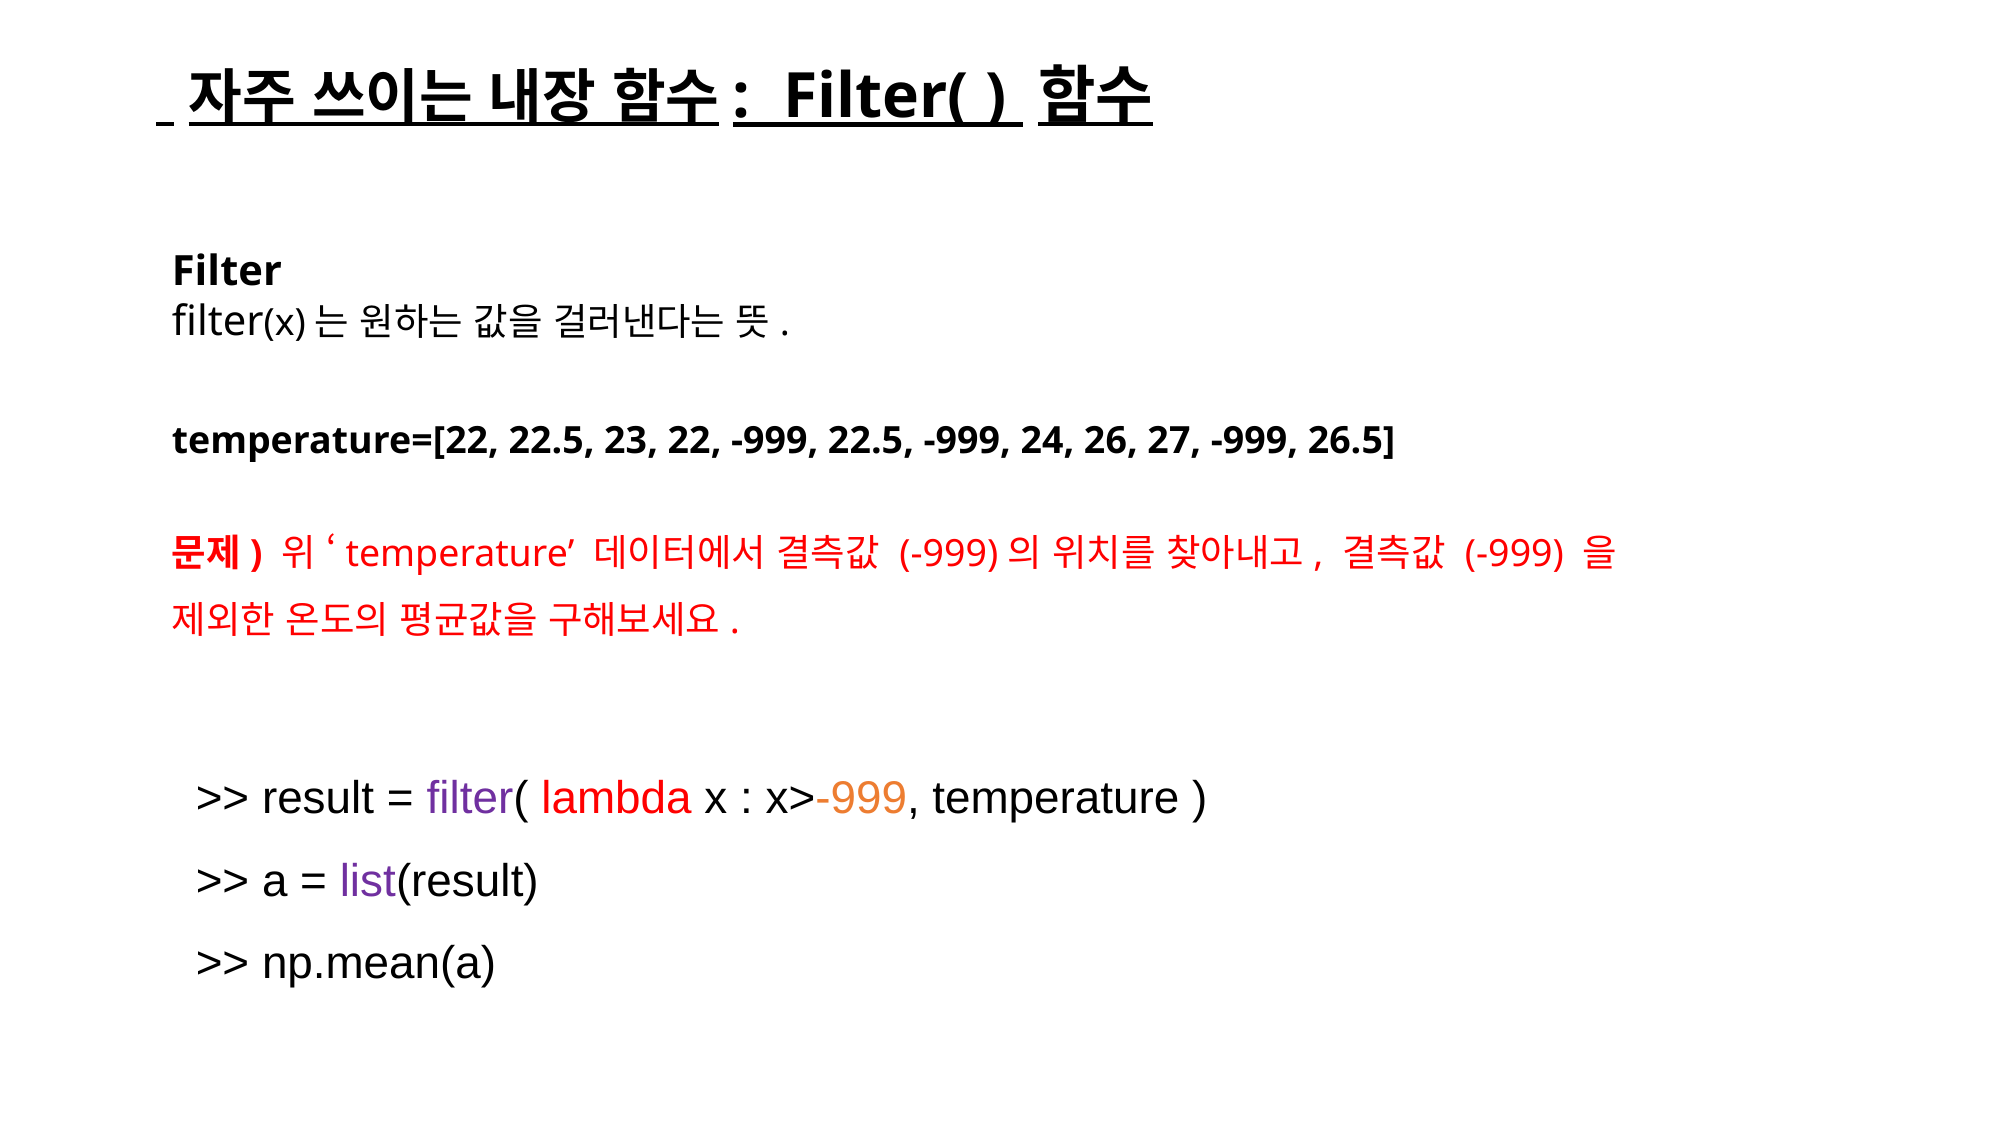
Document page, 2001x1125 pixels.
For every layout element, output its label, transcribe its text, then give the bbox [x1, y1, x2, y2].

text_box temperature=[22, 22.5, 23, 22, -999, 22.5, -999, 24, 26, 27, -999, 26.5] 문제) 위 ‘temperature’ 데이터에서 결측값 (-999)의 위치를 찾아내고, 결측값 (-999) 을 제외한 온도의 평균값을 구해보세요. [157, 408, 1665, 649]
title 자주 쓰이는 내장 함수: Filter( ) 함수 [141, 36, 1811, 158]
text_box Filter filter(x)는 원하는 값을 걸러낸다는 뜻. [157, 235, 1811, 351]
text_box >> result = filter( lambda x : x>-999, temperature ) >> a = list(result) >> np.mean(a) [181, 732, 1223, 995]
